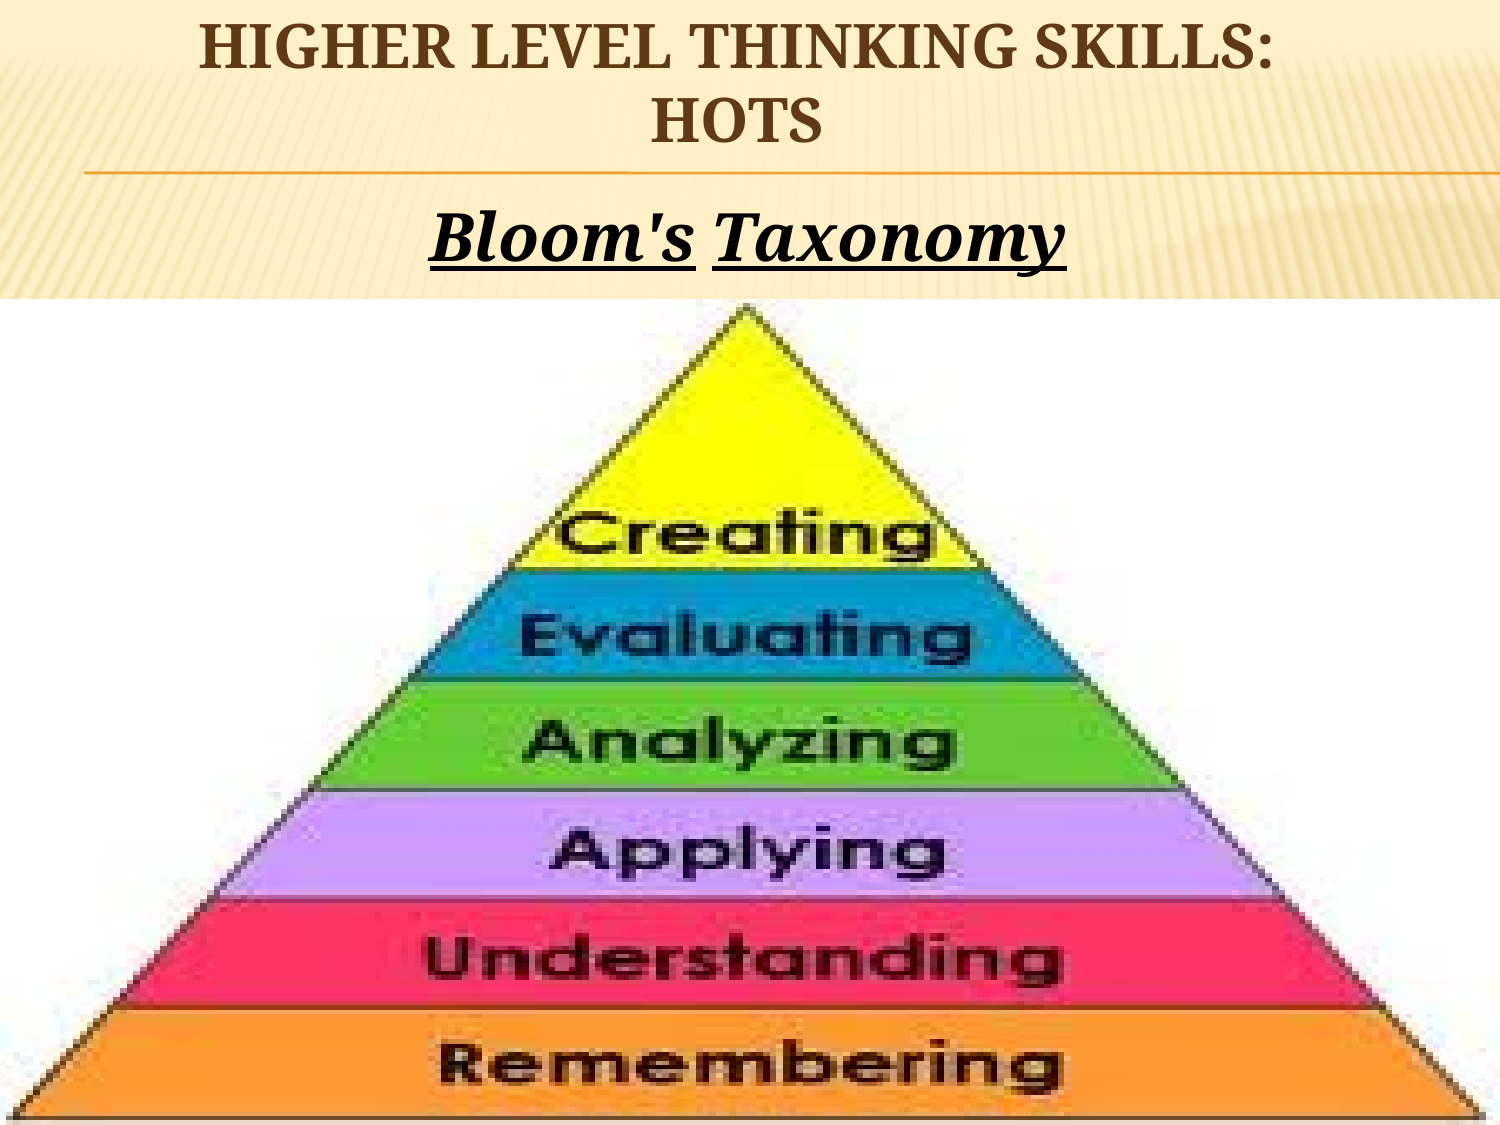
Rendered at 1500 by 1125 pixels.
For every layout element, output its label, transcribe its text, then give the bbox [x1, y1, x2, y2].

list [0, 299, 1500, 1125]
title Higher Level Thinking Skills: HOTS [0, 0, 1475, 163]
text_box Bloom's Taxonomy [137, 187, 1375, 283]
